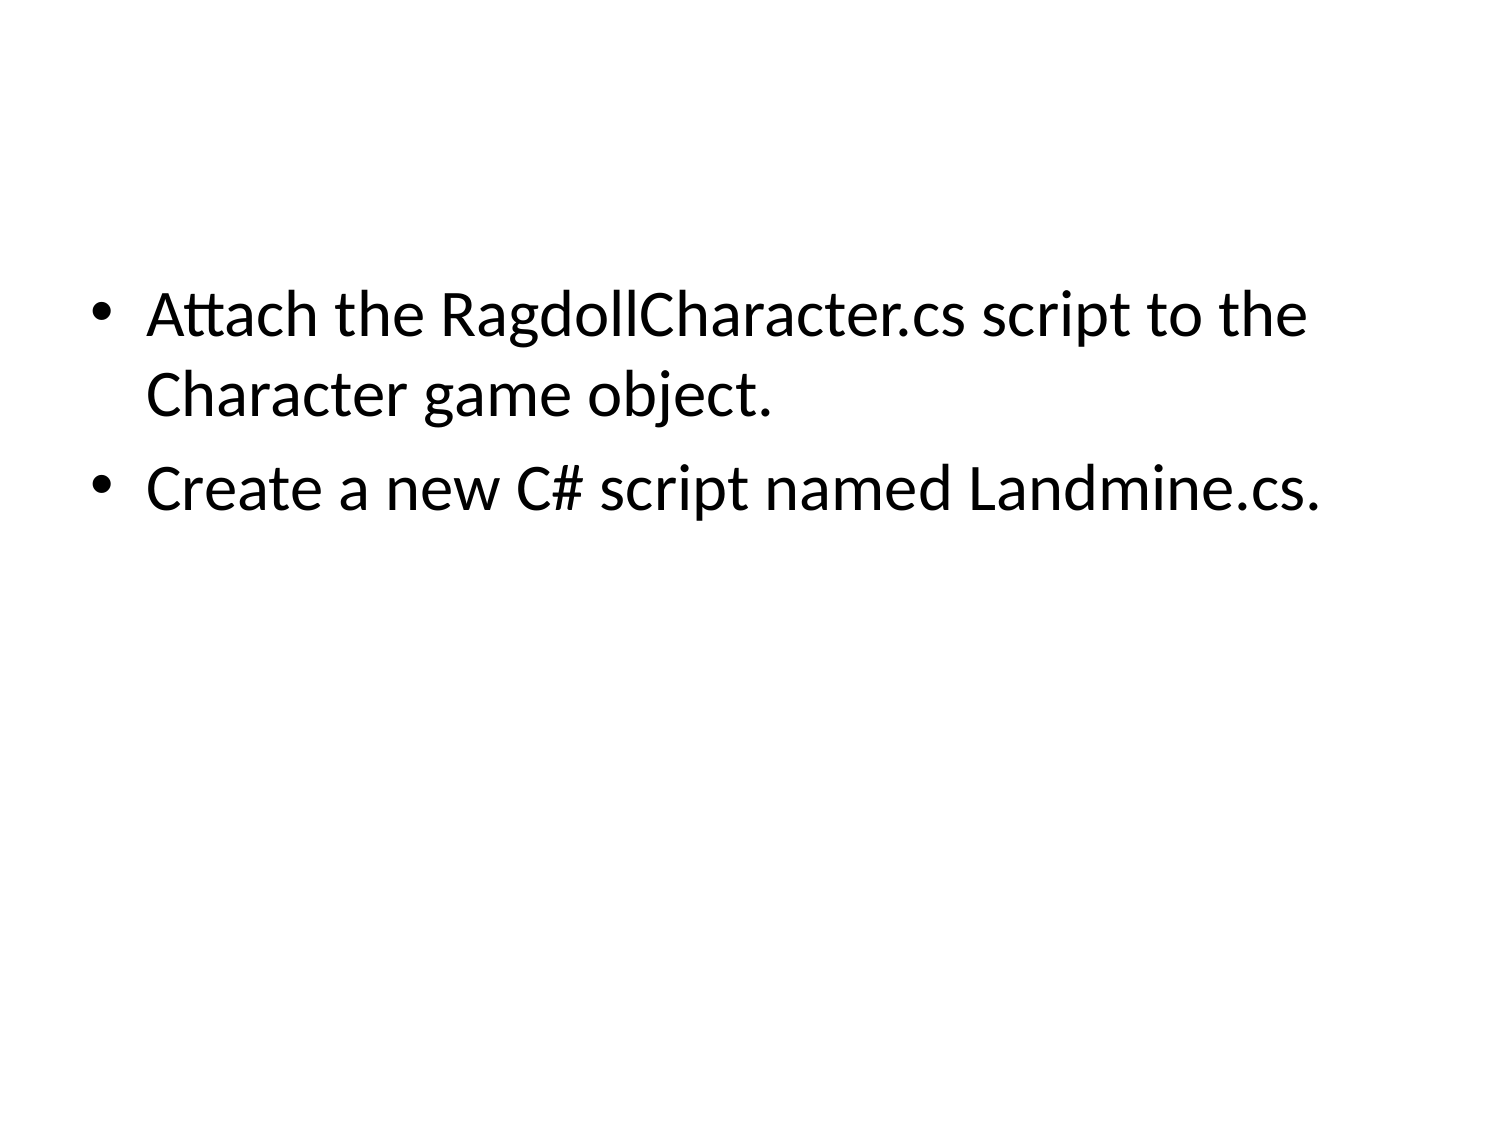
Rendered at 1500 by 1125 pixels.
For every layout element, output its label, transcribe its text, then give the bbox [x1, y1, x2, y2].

list Attach the RagdollCharacter.cs script to the Character game object. Create a new C# script named Landmine.cs. [75, 262, 1425, 1005]
